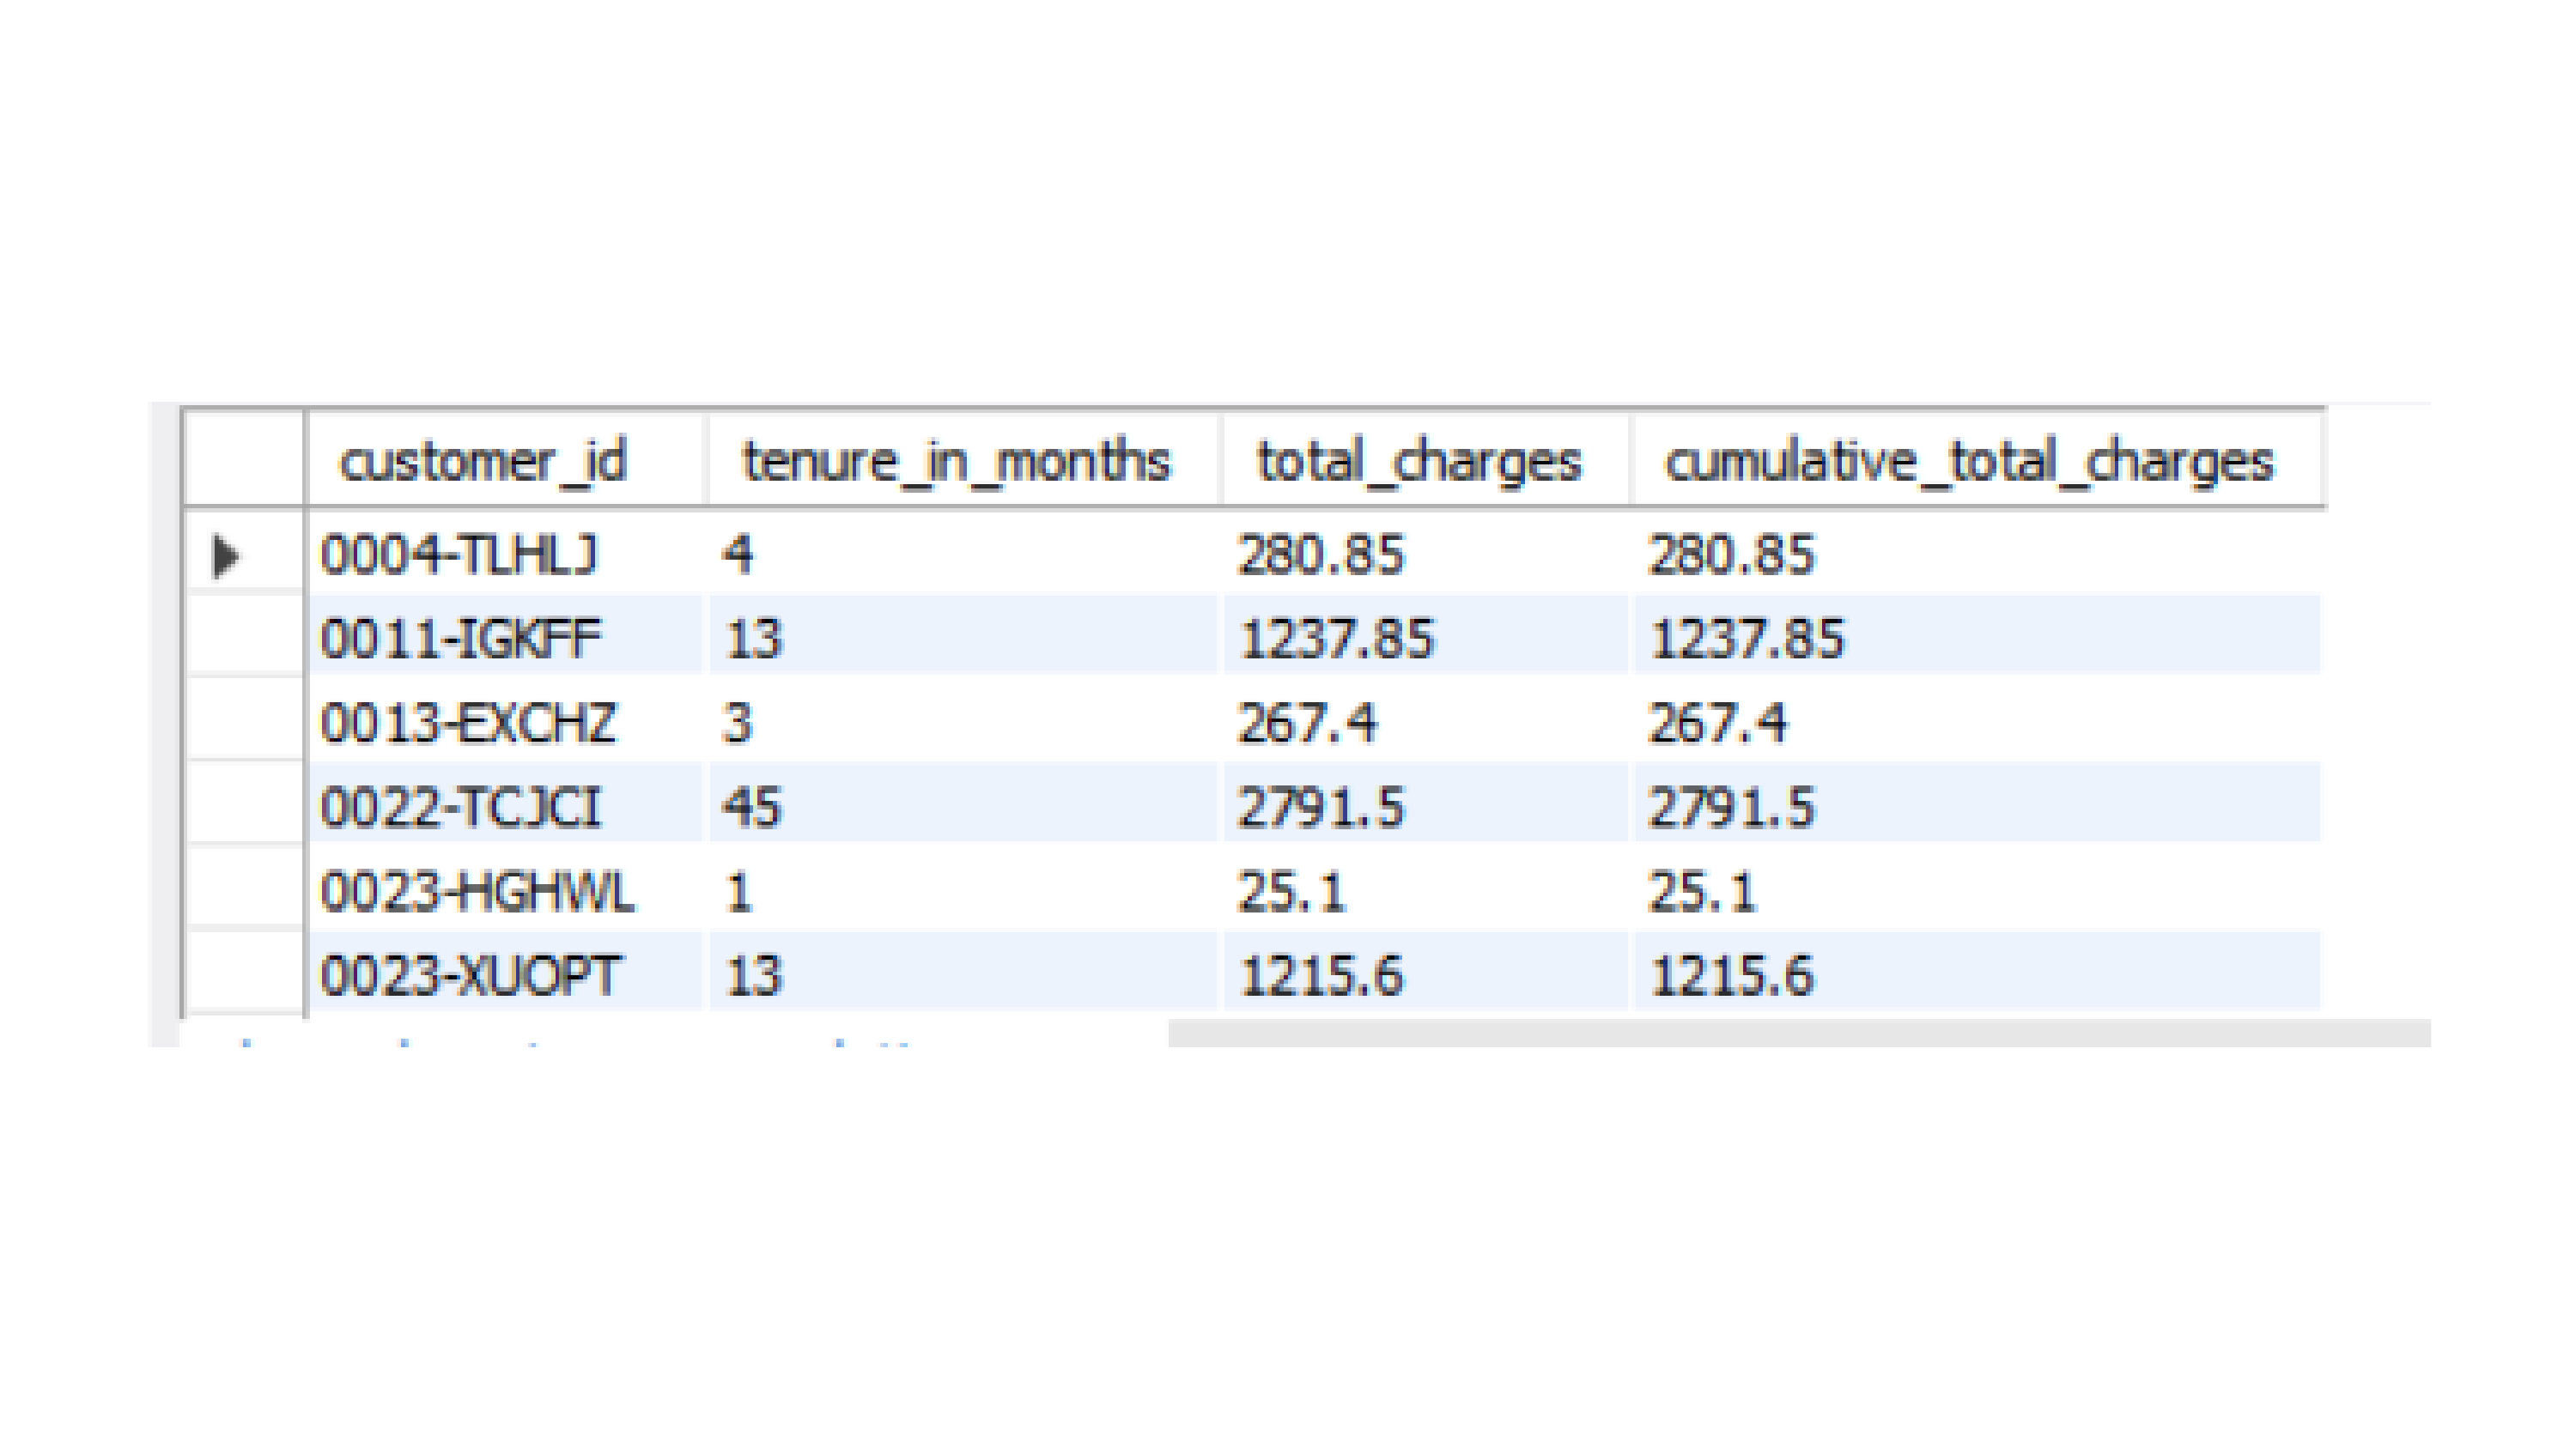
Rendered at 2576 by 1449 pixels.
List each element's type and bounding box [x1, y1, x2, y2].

text_box [144, 402, 2432, 1047]
